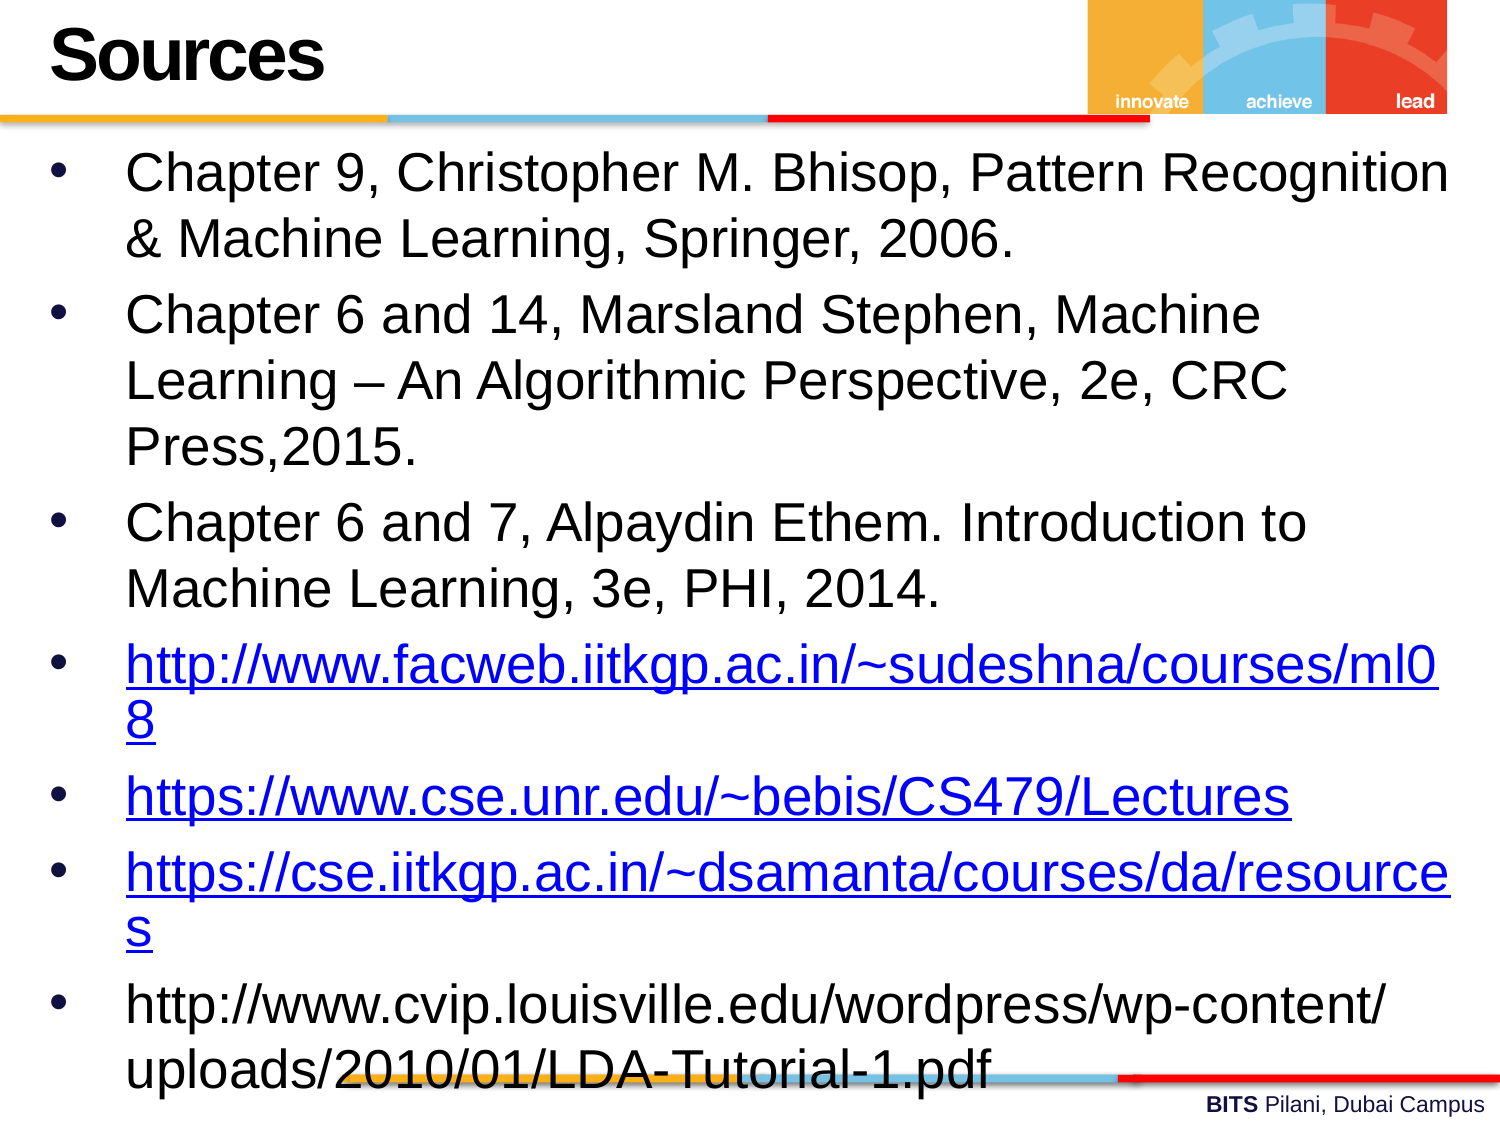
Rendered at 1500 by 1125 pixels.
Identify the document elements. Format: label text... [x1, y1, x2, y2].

picture [1087, 0, 1448, 114]
list Chapter 9, Christopher M. Bhisop, Pattern Recognition & Machine Learning, Springer, 2006. Chapter 6 and 14, Marsland Stephen, Machine Learning – An Algorithmic Perspective, 2e, CRC Press,2015. Chapter 6 and 7, Alpaydin Ethem. Introduction to Machine Learning, 3e, PHI, 2014. http://www.facweb.iitkgp.ac.in/~sudeshna/courses/ml08 https://www.cse.unr.edu/~bebis/CS479/Lectures https://cse.iitkgp.ac.in/~dsamanta/courses/da/resources http://www.cvip.louisville.edu/wordpress/wp-content/uploads/2010/01/LDA-Tutorial-1.pdf [34, 129, 1475, 1066]
list Sources [34, 27, 1073, 88]
